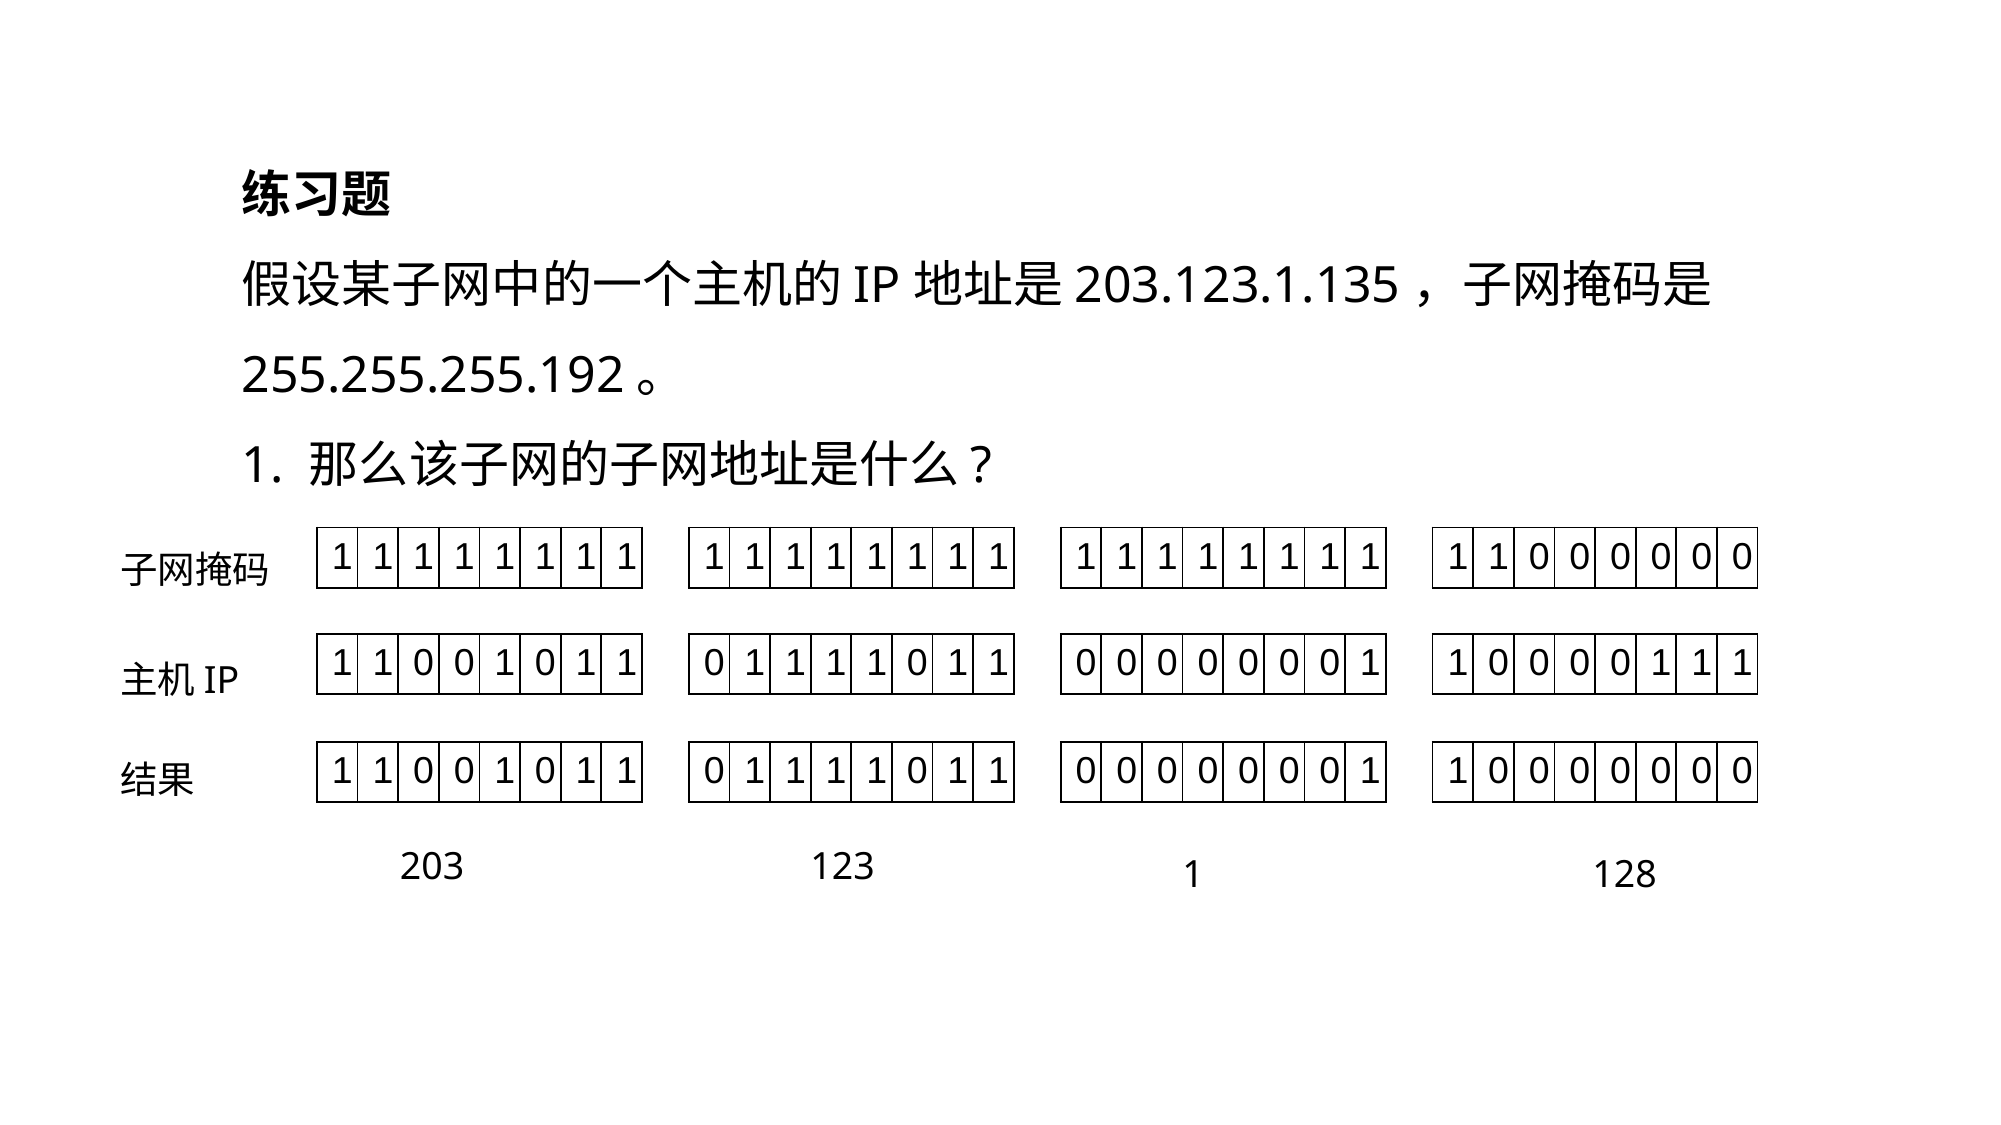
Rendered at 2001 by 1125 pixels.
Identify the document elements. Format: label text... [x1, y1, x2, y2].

table_header 1 [562, 528, 600, 587]
table_header 1 [358, 528, 397, 587]
table_header 1 [562, 743, 600, 801]
table_header 1 [852, 743, 891, 801]
table_header 0 [1474, 635, 1513, 693]
table_header 1 [974, 635, 1013, 693]
table_header 1 [562, 635, 600, 693]
table_header 0 [1718, 743, 1757, 801]
table_header 1 [690, 528, 729, 587]
table_header 1 [1637, 635, 1675, 693]
table_header 0 [440, 743, 479, 801]
table_header 1 [933, 528, 972, 587]
table_header 1 [974, 743, 1013, 801]
table_header 1 [1677, 635, 1716, 693]
table_header 1 [771, 528, 810, 587]
table_header 1 [852, 528, 891, 587]
table_header 1 [893, 528, 932, 587]
table_header 0 [690, 743, 729, 801]
table_header 1 [1346, 635, 1385, 693]
text_box 128 [1577, 819, 1690, 902]
table_header 1 [1346, 528, 1385, 587]
table_header 1 [812, 528, 850, 587]
table_header 0 [1637, 743, 1675, 801]
table_header 0 [1305, 635, 1344, 693]
table_header 1 [1143, 528, 1182, 587]
table_header 1 [318, 528, 357, 587]
table_header 1 [1433, 743, 1472, 801]
table_header 0 [1062, 743, 1100, 801]
table_header 1 [1474, 528, 1513, 587]
table_header 1 [480, 743, 519, 801]
table_header 0 [1555, 743, 1594, 801]
table_header 1 [730, 528, 769, 587]
table_header 0 [1637, 528, 1675, 587]
table_header 1 [1102, 528, 1141, 587]
table_header 0 [440, 635, 479, 693]
table_header 1 [771, 743, 810, 801]
table_header 1 [1305, 528, 1344, 587]
text_box 主机IP [105, 626, 294, 709]
table_header 1 [358, 635, 397, 693]
table_header 1 [933, 635, 972, 693]
table_header 0 [1555, 635, 1594, 693]
table_header 1 [771, 635, 810, 693]
table_header 0 [893, 635, 932, 693]
table_header 0 [1515, 635, 1554, 693]
table_header 1 [730, 635, 769, 693]
table_header 0 [1718, 528, 1757, 587]
table_header 0 [1143, 743, 1182, 801]
table_header 1 [480, 635, 519, 693]
table_header 1 [318, 743, 357, 801]
table_header 0 [1677, 743, 1716, 801]
table_header 1 [1183, 528, 1222, 587]
table_header 0 [1183, 635, 1222, 693]
table_header 0 [1102, 743, 1141, 801]
table_header 0 [1224, 743, 1263, 801]
table_header 0 [1596, 528, 1635, 587]
table_header 0 [1596, 743, 1635, 801]
table_header 0 [1143, 635, 1182, 693]
table_header 0 [399, 743, 438, 801]
text_box 123 [795, 811, 908, 894]
table_header 1 [974, 528, 1013, 587]
table_header 0 [399, 635, 438, 693]
table_header 1 [399, 528, 438, 587]
text_box 203 [385, 811, 497, 894]
table_header 1 [933, 743, 972, 801]
table_header 1 [812, 635, 850, 693]
table_header 1 [318, 635, 357, 693]
text_box 结果 [105, 726, 294, 809]
table_header 0 [1596, 635, 1635, 693]
table_header 0 [521, 635, 560, 693]
table_header 1 [1433, 635, 1472, 693]
table_header 1 [852, 635, 891, 693]
table_header 1 [812, 743, 850, 801]
table_header 0 [521, 743, 560, 801]
table_header 1 [730, 743, 769, 801]
table_header 0 [1062, 635, 1100, 693]
table_header 0 [1515, 743, 1554, 801]
table_header 0 [1515, 528, 1554, 587]
table_header 0 [1265, 635, 1304, 693]
table_header 0 [893, 743, 932, 801]
table_header 0 [1183, 743, 1222, 801]
table_header 0 [1555, 528, 1594, 587]
table_header 1 [1718, 635, 1757, 693]
table_header 1 [1265, 528, 1304, 587]
table_header 1 [602, 528, 641, 587]
table_header 1 [440, 528, 479, 587]
table_header 0 [1474, 743, 1513, 801]
text_box 1 [1167, 819, 1279, 902]
table_header 1 [1433, 528, 1472, 587]
table_header 0 [1677, 528, 1716, 587]
table_header 0 [1224, 635, 1263, 693]
table_header 0 [1265, 743, 1304, 801]
table_header 1 [1346, 743, 1385, 801]
table_header 0 [1305, 743, 1344, 801]
table_header 1 [1224, 528, 1263, 587]
table_header 1 [602, 635, 641, 693]
table_header 1 [521, 528, 560, 587]
table_header 1 [480, 528, 519, 587]
table_header 1 [1062, 528, 1100, 587]
table_header 1 [358, 743, 397, 801]
table_header 0 [1102, 635, 1141, 693]
text_box 子网掩码 [105, 515, 294, 599]
table_header 1 [602, 743, 641, 801]
table_header 0 [690, 635, 729, 693]
text_box 练习题 假设某子网中的一个主机的IP地址是203.123.1.135，子网掩码是255.255.255.192。 1. 那么该子网的子网地址是什么? [227, 125, 1839, 501]
